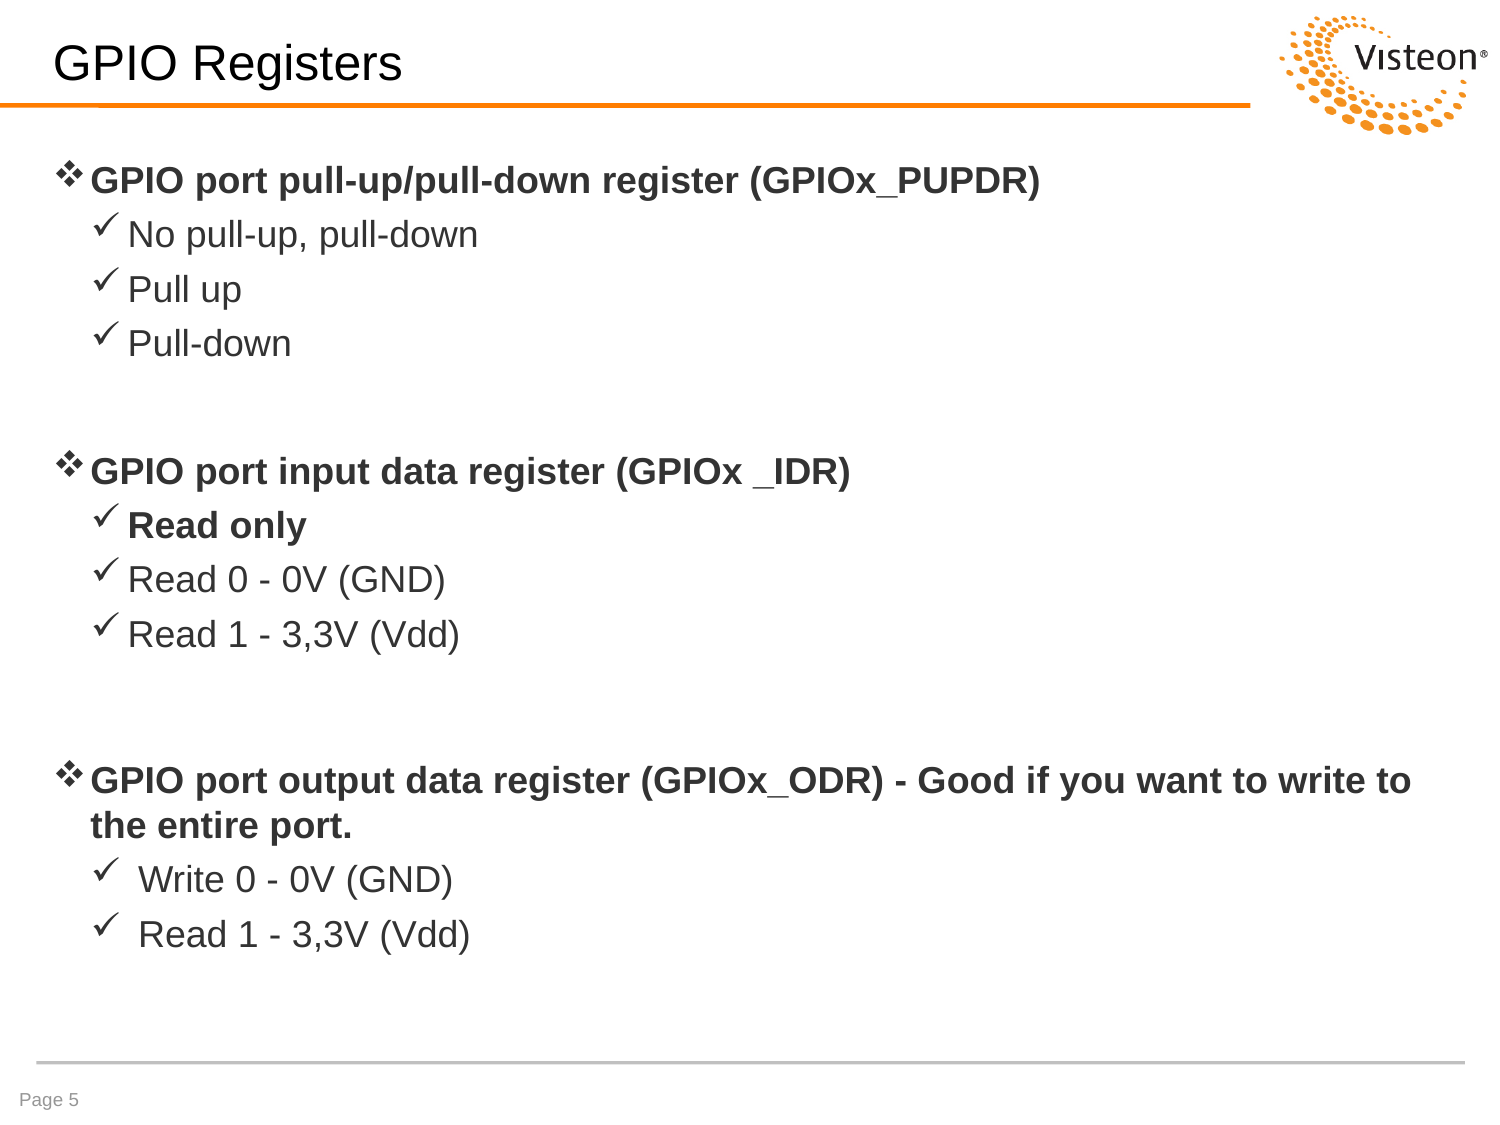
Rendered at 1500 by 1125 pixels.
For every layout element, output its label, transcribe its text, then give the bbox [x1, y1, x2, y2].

title GPIO Registers [52, 20, 1251, 91]
picture [1275, 6, 1492, 145]
slide_number Page 5 [4, 1079, 185, 1125]
list GPIO port pull-up/pull-down register (GPIOx_PUPDR) No pull-up, pull-down Pull up Pull-down GPIO port input data register (GPIOx _IDR) Read only Read 0 - 0V (GND) Read 1 - 3,3V (Vdd) GPIO port output data register (GPIOx_ODR) - Good if you want to write to the entire port. Write 0 - 0V (GND) Read 1 - 3,3V (Vdd) [52, 155, 1448, 1022]
